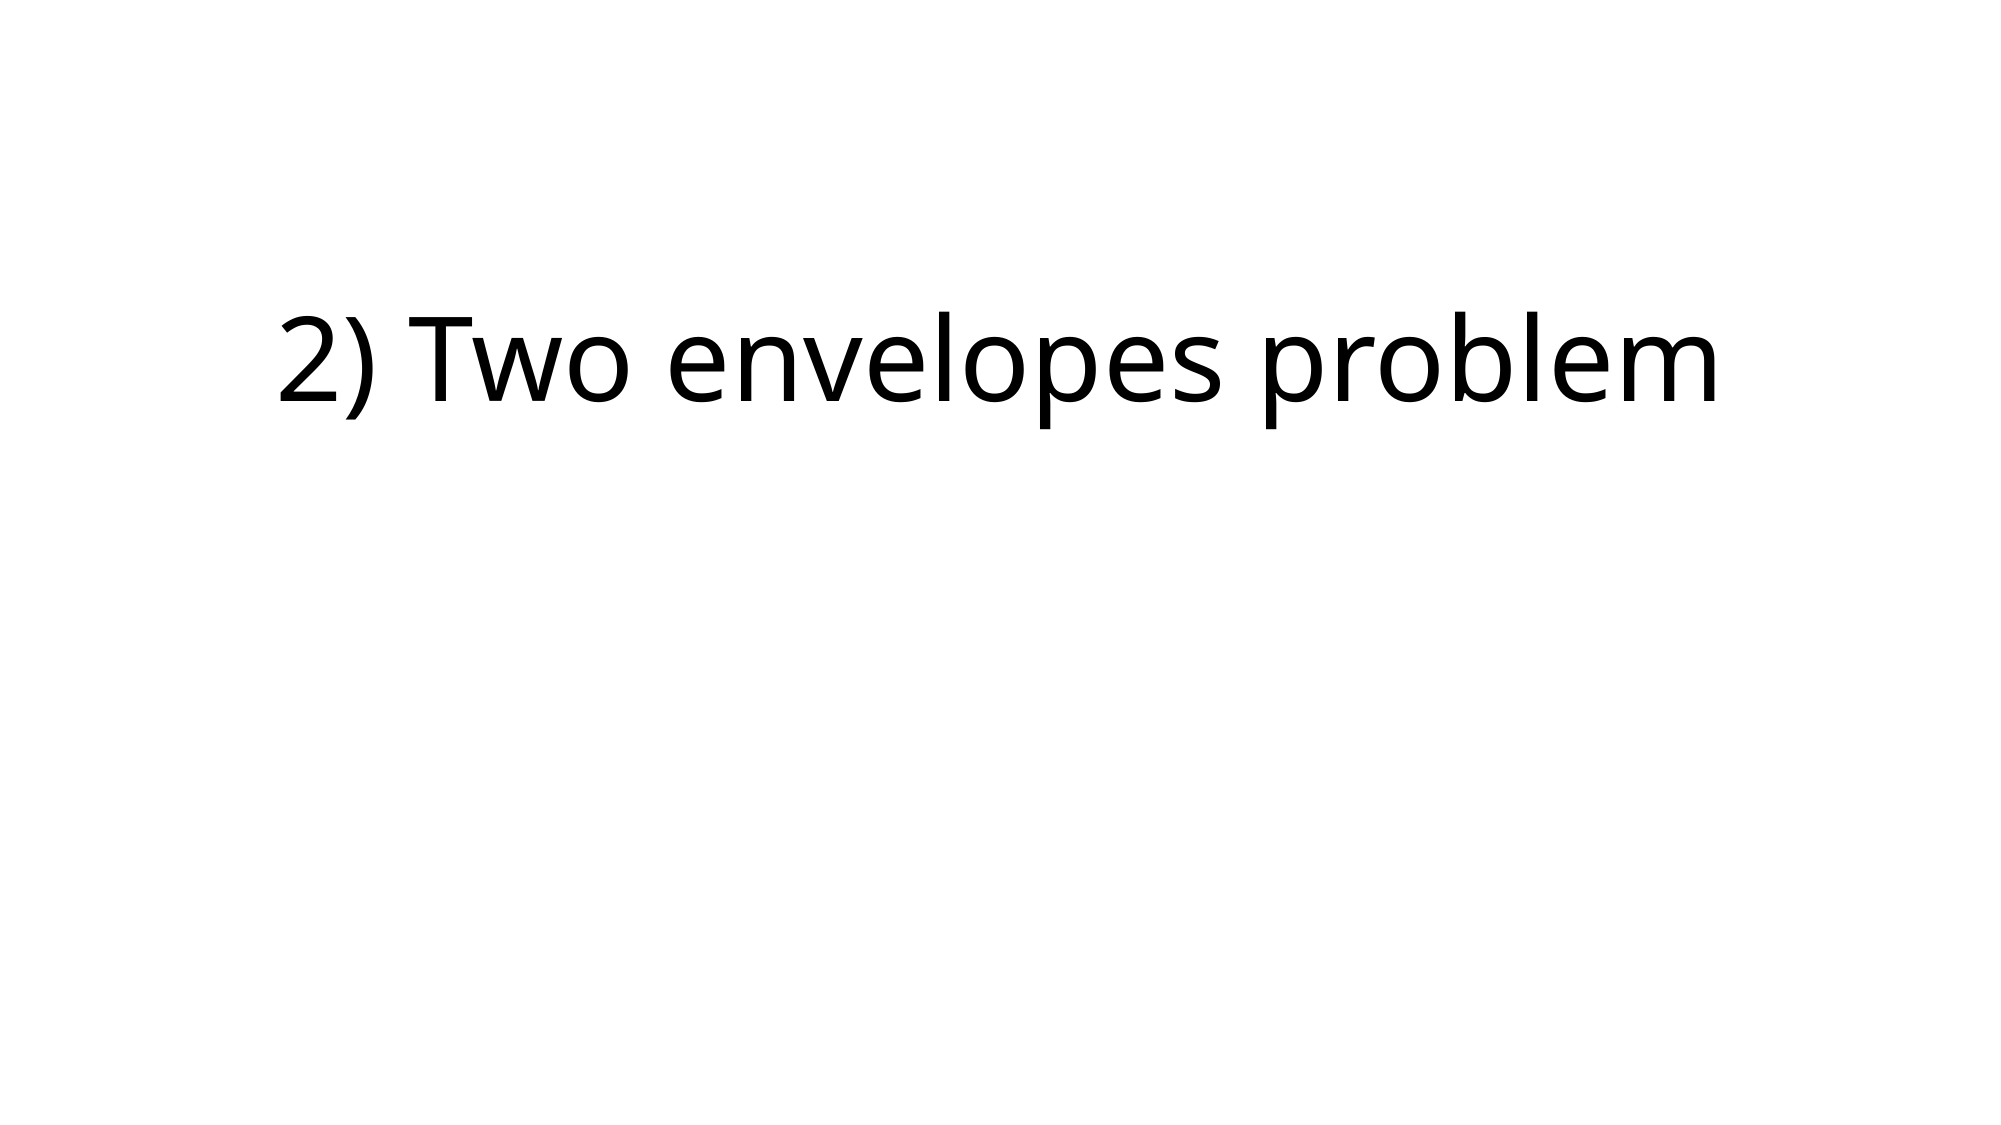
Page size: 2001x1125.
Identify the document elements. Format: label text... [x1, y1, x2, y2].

title 2) Two envelopes problem [249, 184, 1750, 576]
